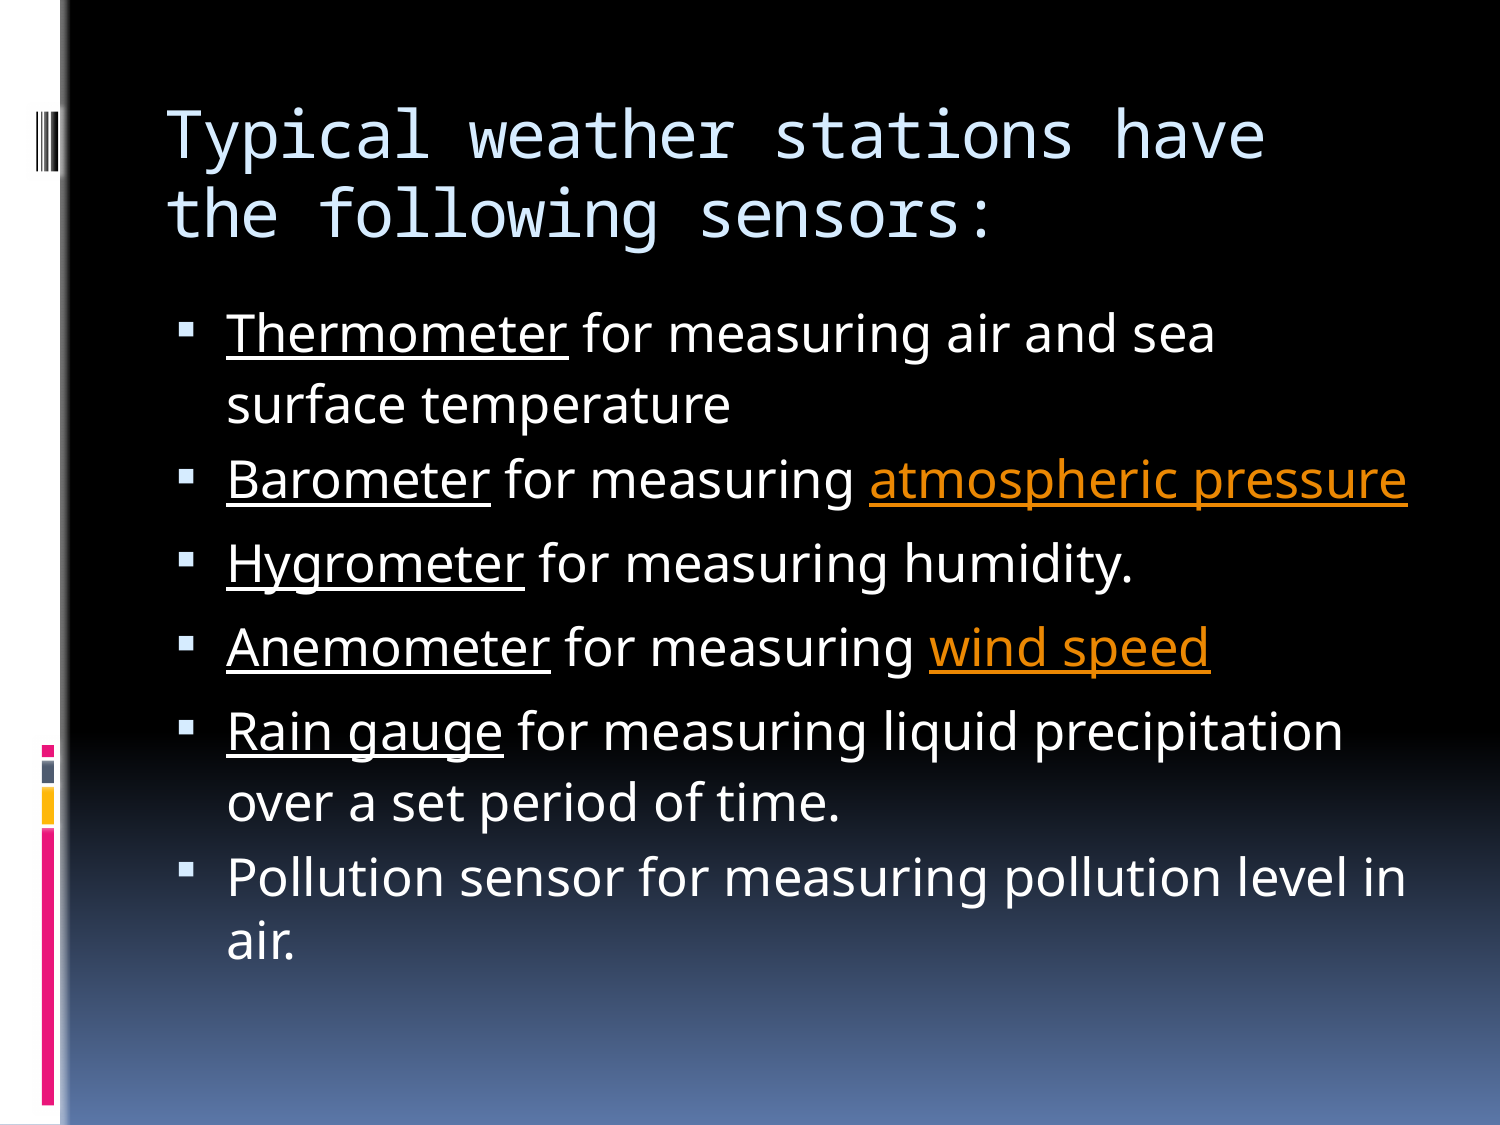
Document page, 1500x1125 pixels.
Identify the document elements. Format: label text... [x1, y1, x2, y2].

list Thermometer for measuring air and sea surface temperature Barometer for measuring atmospheric pressure Hygrometer for measuring humidity. Anemometer for measuring wind speed Rain gauge for measuring liquid precipitation over a set period of time. Pollution sensor for measuring pollution level in air. [150, 292, 1425, 1043]
title Typical weather stations have the following sensors: [150, 83, 1425, 234]
